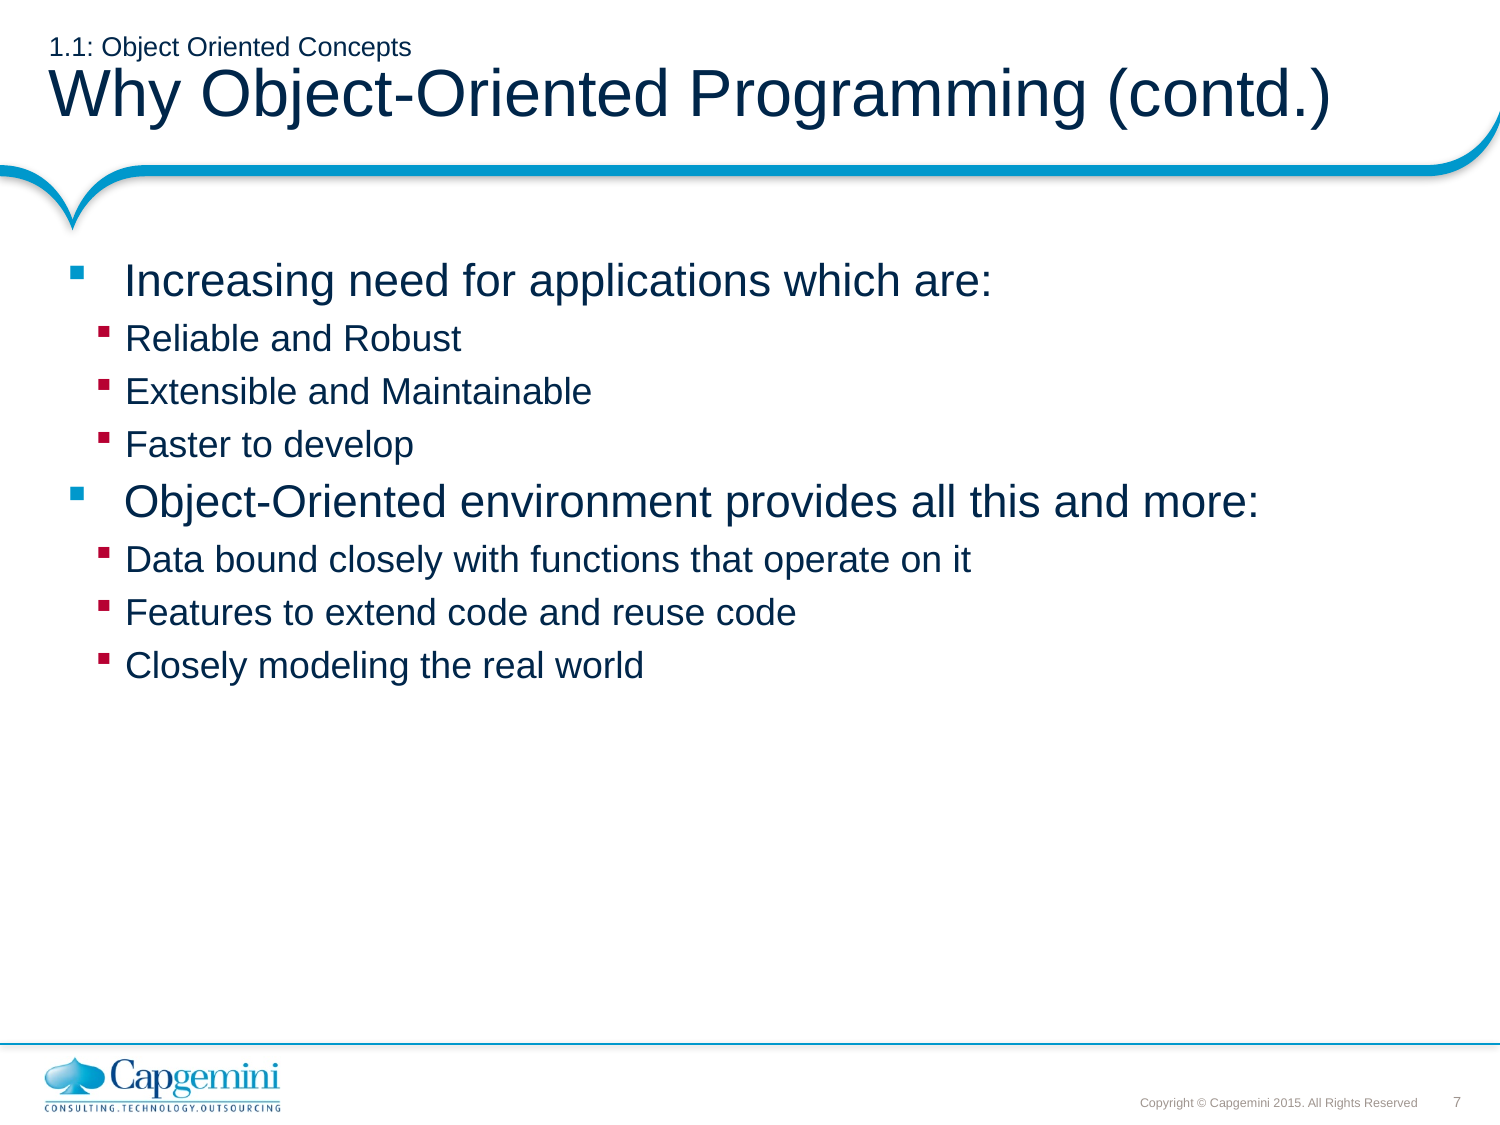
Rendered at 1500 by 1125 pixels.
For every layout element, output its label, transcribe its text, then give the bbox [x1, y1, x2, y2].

list Increasing need for applications which are: Reliable and Robust Extensible and Maintainable Faster to develop Object-Oriented environment provides all this and more: Data bound closely with functions that operate on it Features to extend code and reuse code Closely modeling the real world [48, 245, 1500, 1007]
title 1.1: Object Oriented Concepts Why Object-Oriented Programming (contd.) [0, 0, 1500, 165]
picture [44, 1056, 281, 1113]
